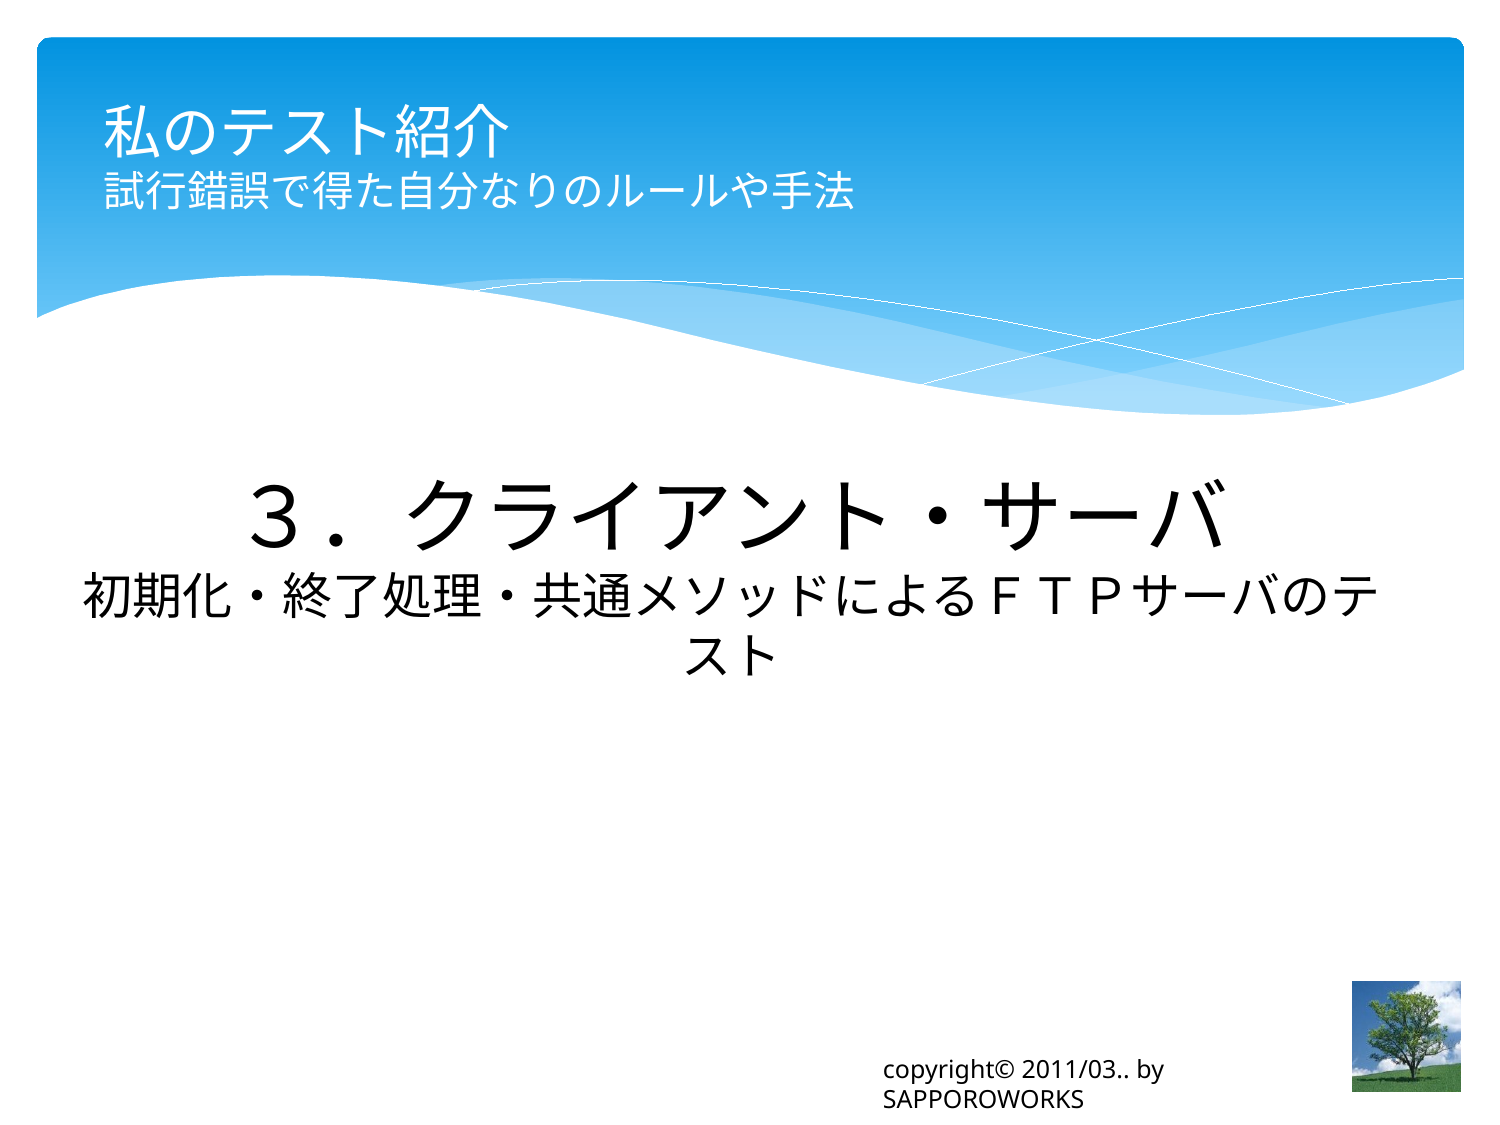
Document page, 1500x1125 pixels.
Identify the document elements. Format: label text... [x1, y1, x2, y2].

title ３．クライアント・サーバ 初期化・終了処理・共通メソッドによるＦＴＰサーバのテスト [56, 314, 1407, 835]
text_box 私のテスト紹介 試行錯誤で得た自分なりのルールや手法 [88, 78, 1152, 232]
picture [1352, 981, 1461, 1092]
text_box copyright© 2011/03.. by SAPPOROWORKS [868, 1046, 1353, 1121]
